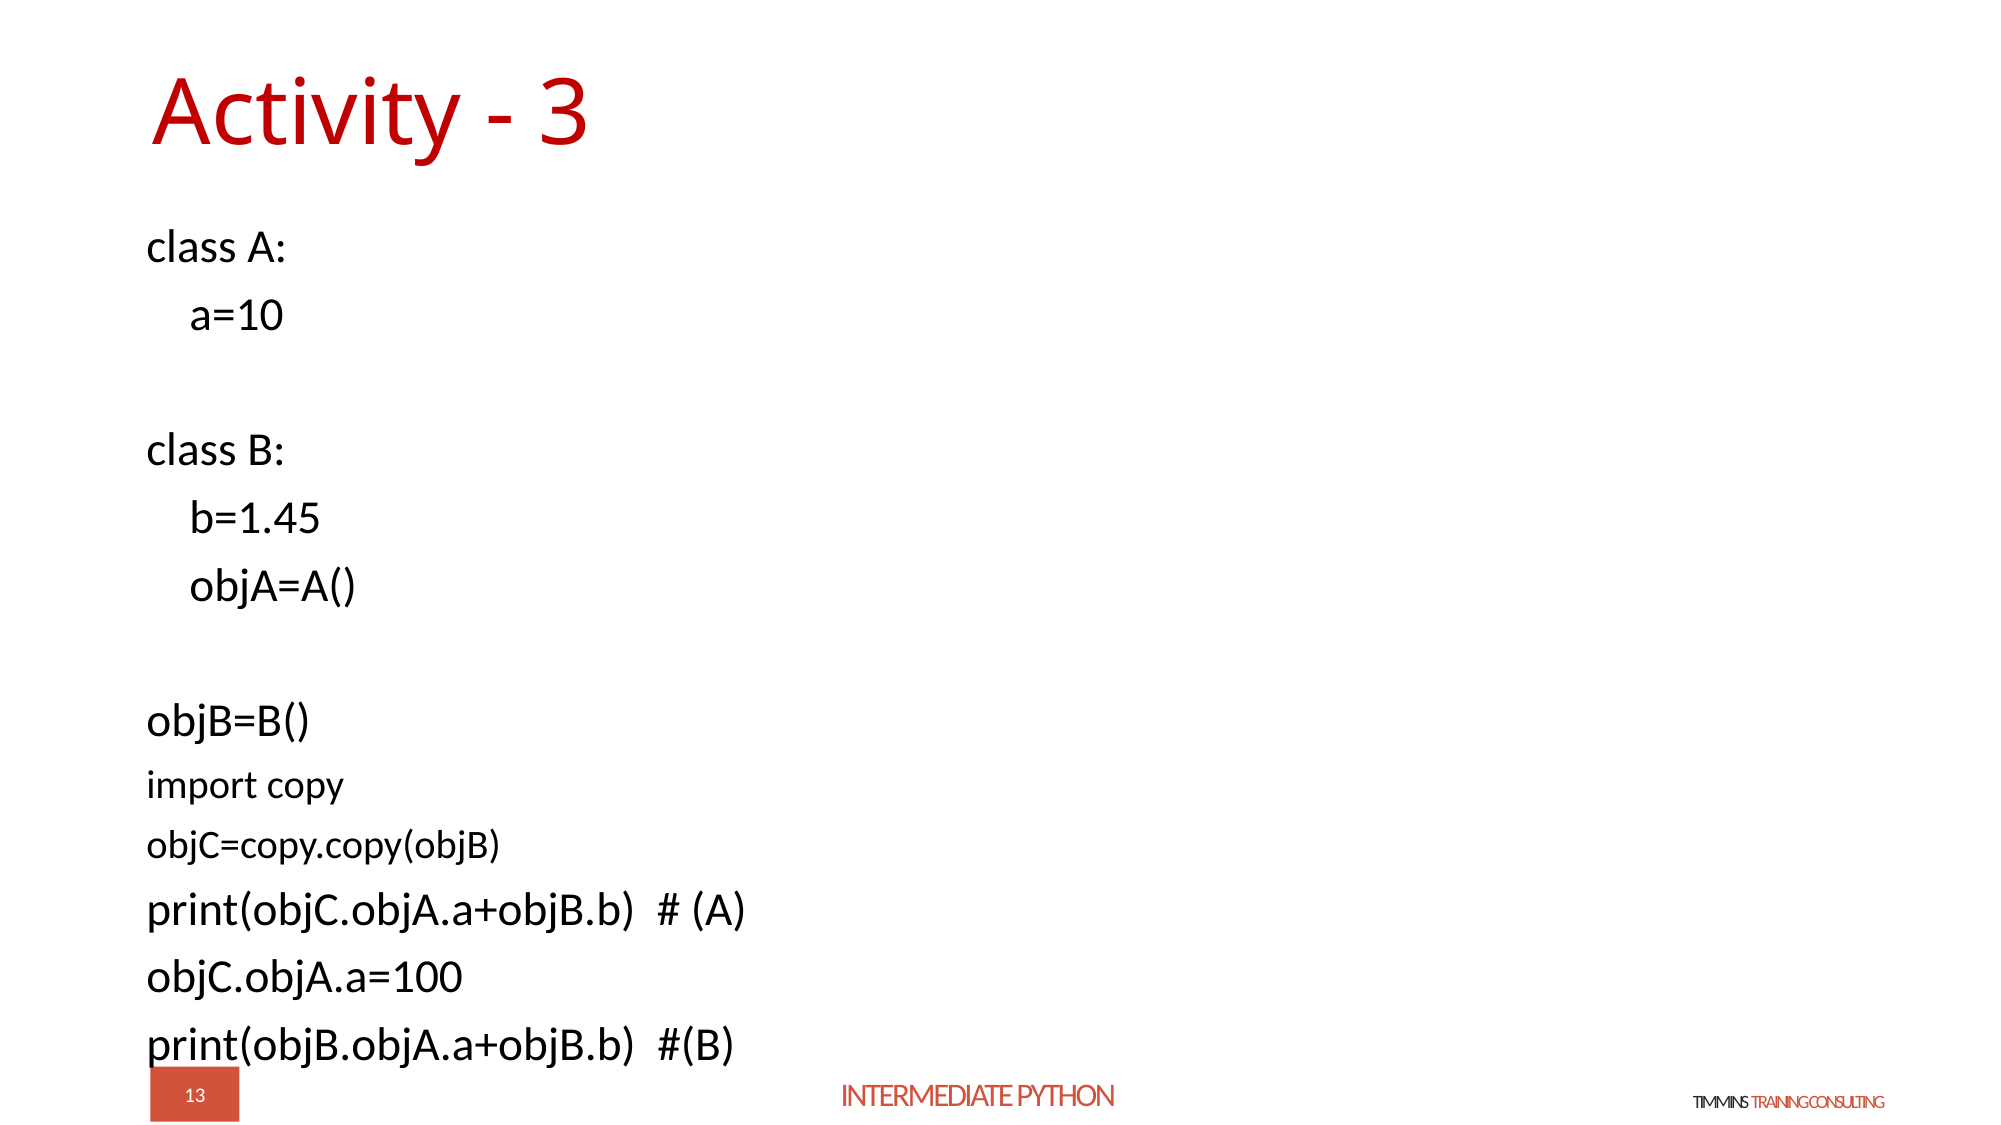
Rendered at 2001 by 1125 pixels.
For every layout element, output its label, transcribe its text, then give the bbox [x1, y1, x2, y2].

list class A: a=10 class B: b=1.45 objA=A() objB=B() import copy objC=copy.copy(objB) print(objC.objA.a+objB.b) # (A) objC.objA.a=100 print(objB.objA.a+objB.b) #(B) [131, 214, 1857, 1080]
title Activity - 3 [137, 49, 1863, 182]
